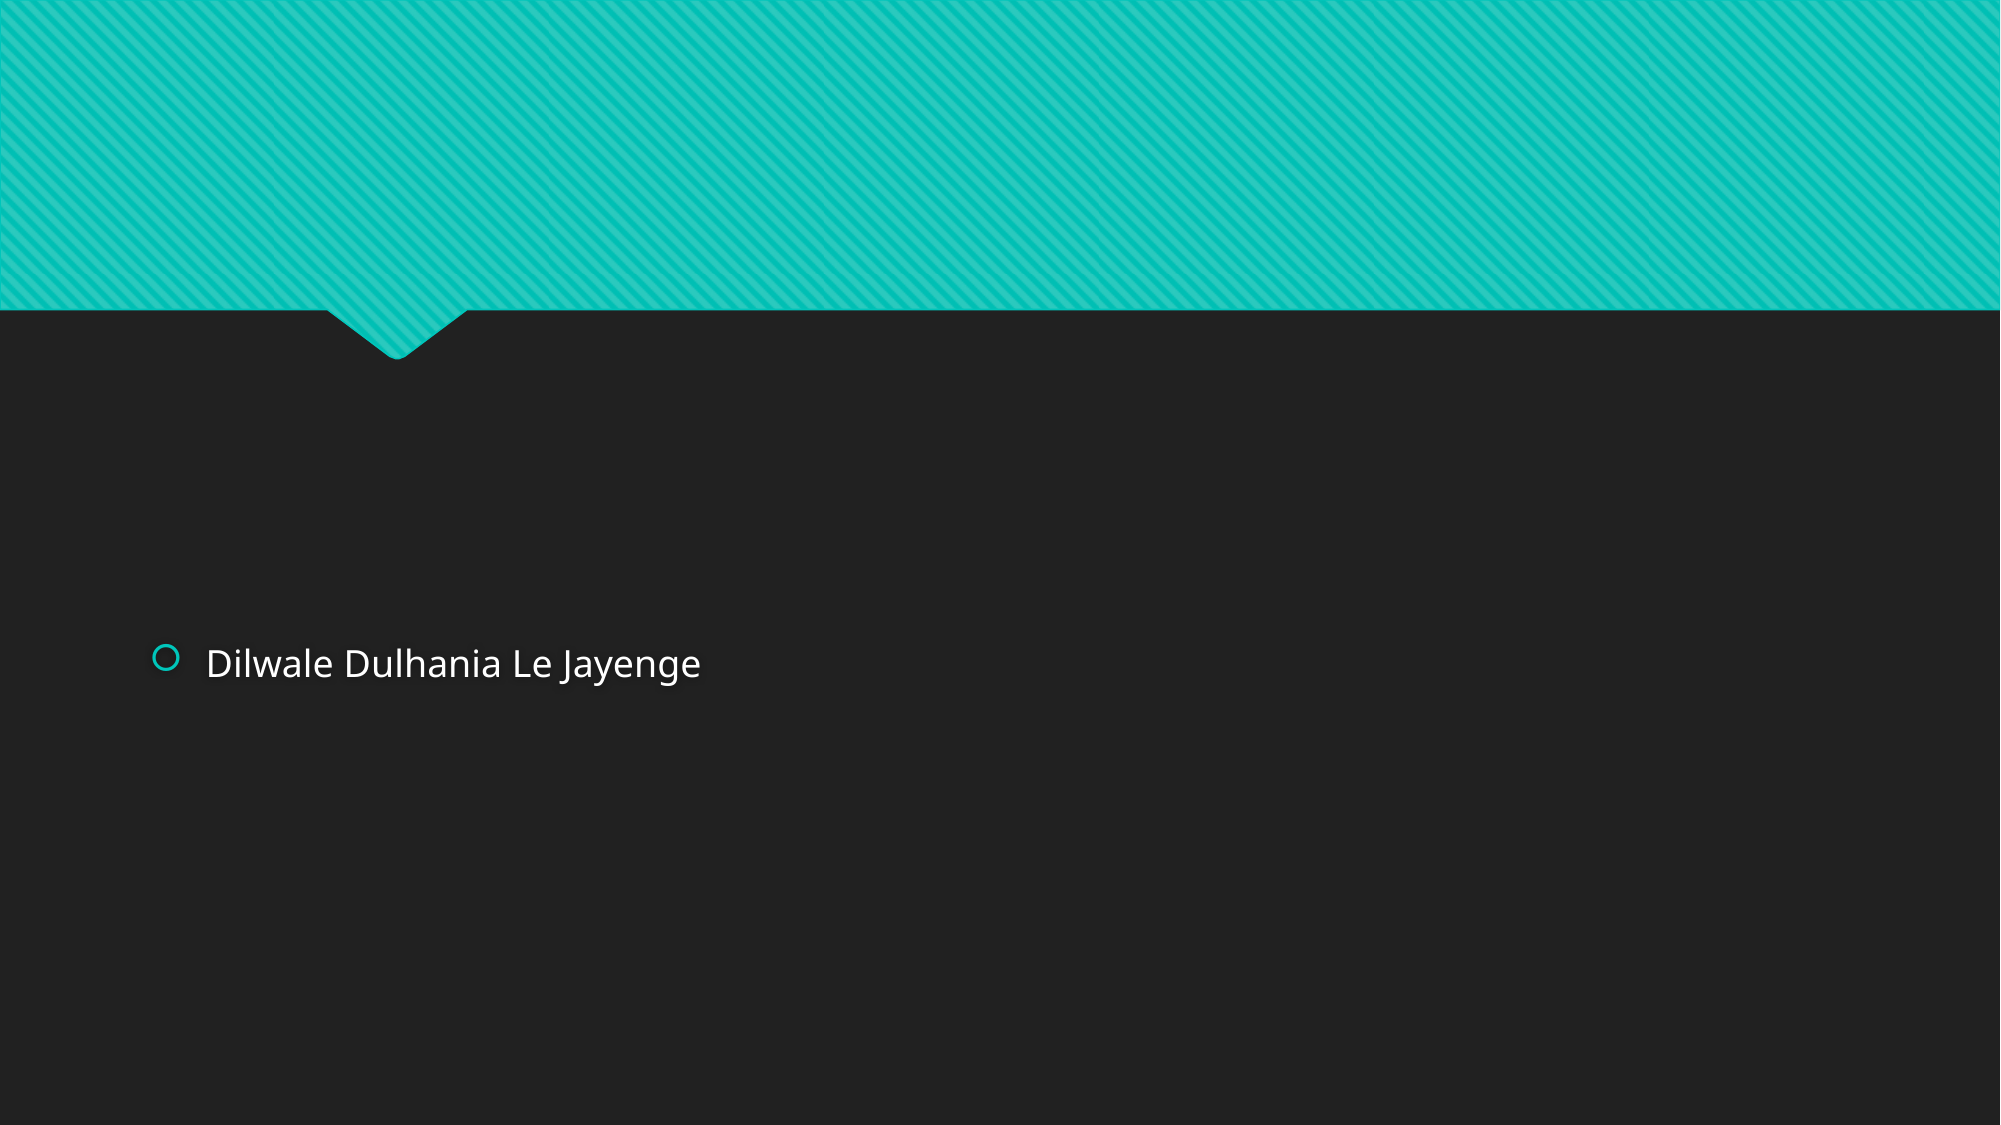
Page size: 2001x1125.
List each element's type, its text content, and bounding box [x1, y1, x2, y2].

list Dilwale Dulhania Le Jayenge [134, 364, 1866, 962]
